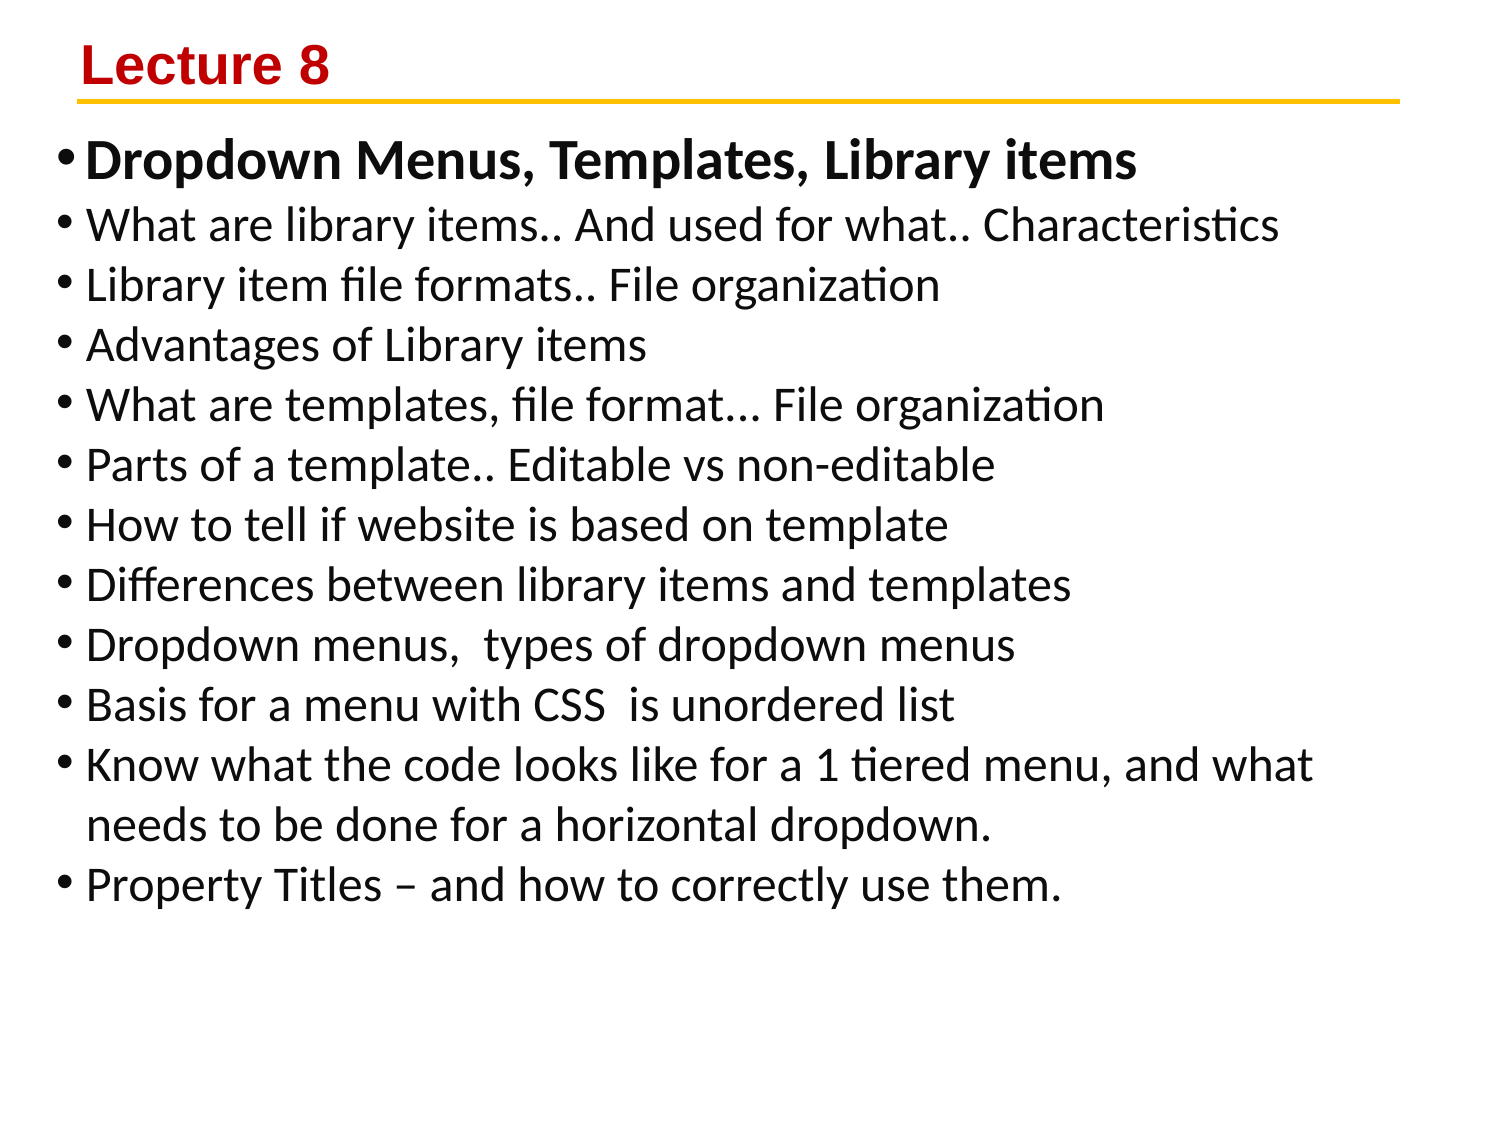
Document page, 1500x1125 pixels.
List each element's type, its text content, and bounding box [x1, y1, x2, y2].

title Lecture 8 [64, 9, 1415, 113]
text_box Dropdown Menus, Templates, Library items What are library items.. And used for what.. Characteristics Library item file formats.. File organization Advantages of Library items What are templates, file format... File organization Parts of a template.. Editable vs non-editable How to tell if website is based on template Differences between library items and templates Dropdown menus, types of dropdown menus Basis for a menu with CSS is unordered list Know what the code looks like for a 1 tiered menu, and what needs to be done for a horizontal dropdown. Property Titles – and how to correctly use them. [41, 113, 1436, 919]
